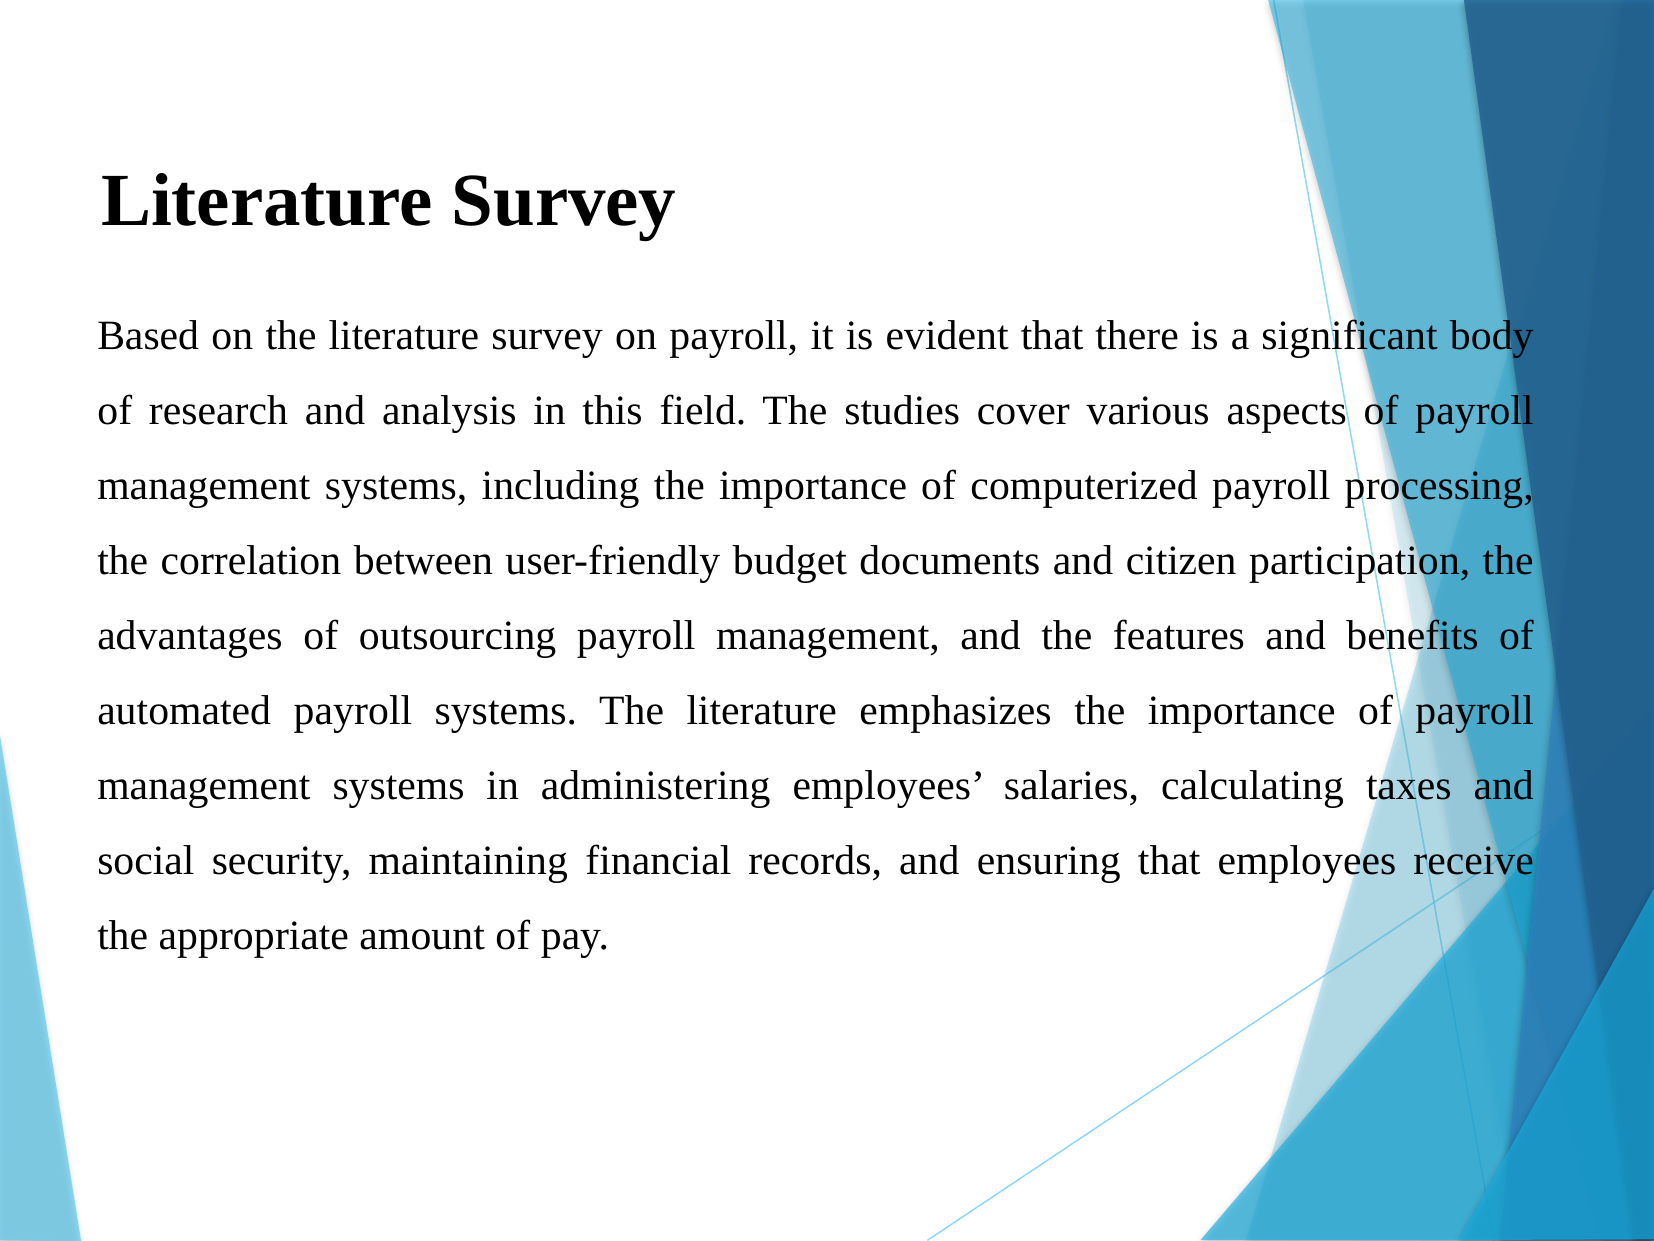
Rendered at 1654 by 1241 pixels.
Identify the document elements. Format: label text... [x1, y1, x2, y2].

text_box Literature Survey [82, 139, 1571, 257]
text_box Based on the literature survey on payroll, it is evident that there is a significant body of research and analysis in this field. The studies cover various aspects of payroll management systems, including the importance of computerized payroll processing, the correlation between user-friendly budget documents and citizen participation, the advantages of outsourcing payroll management, and the features and benefits of automated payroll systems. The literature emphasizes the importance of payroll management systems in administering employees’ salaries, calculating taxes and social security, maintaining financial records, and ensuring that employees receive the appropriate amount of pay. [82, 275, 1551, 966]
